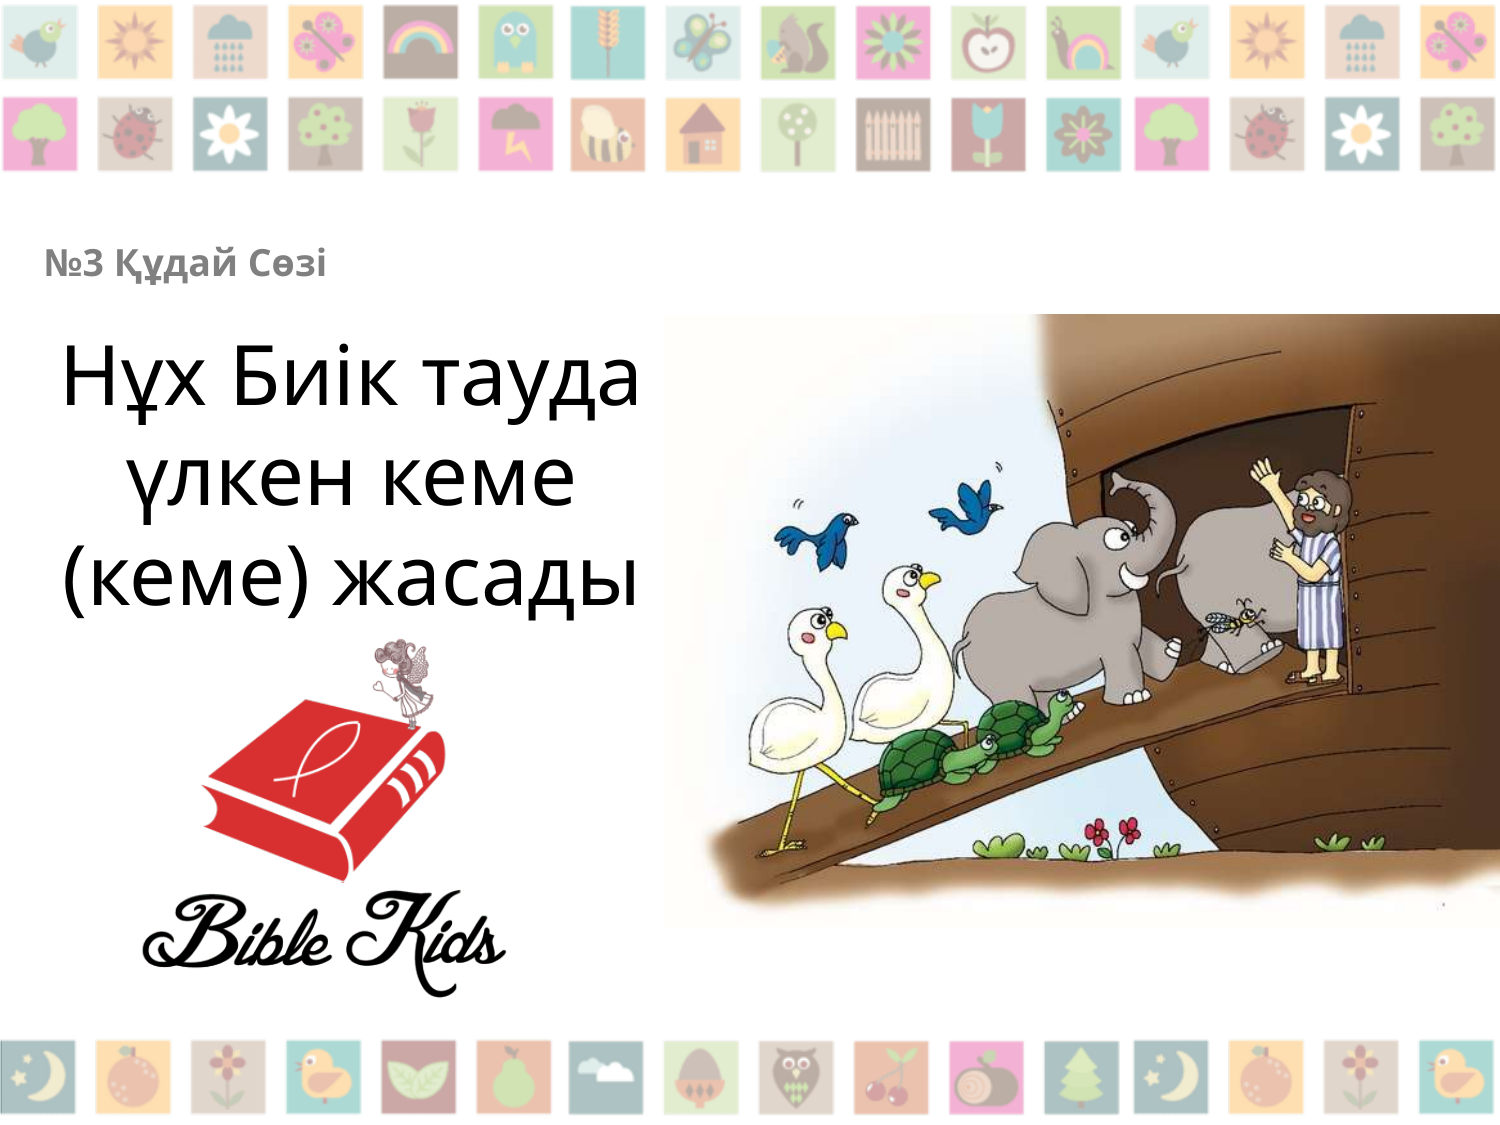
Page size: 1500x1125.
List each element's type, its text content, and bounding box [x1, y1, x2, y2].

text_box №3 Құдай Сөзі [29, 231, 491, 292]
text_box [0, 3, 1500, 181]
picture [664, 314, 1500, 928]
picture [117, 600, 544, 1027]
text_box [0, 1028, 1500, 1118]
text_box Нұх Биік тауда үлкен кеме (кеме) жасады [29, 314, 662, 630]
